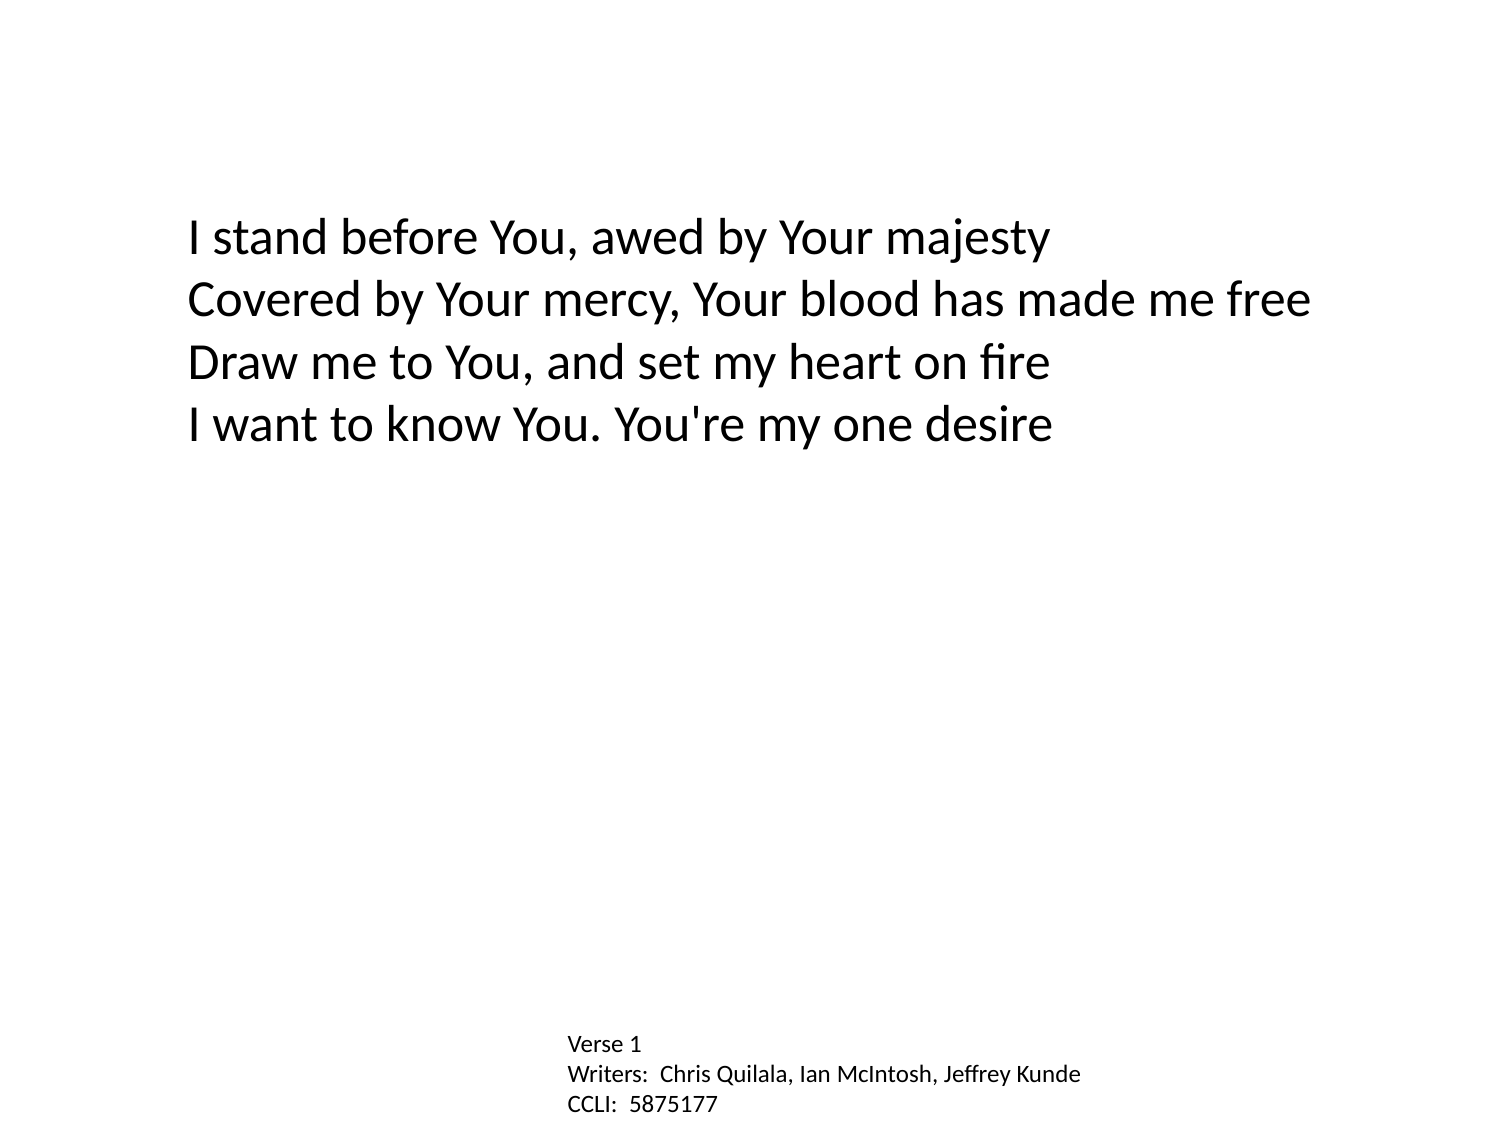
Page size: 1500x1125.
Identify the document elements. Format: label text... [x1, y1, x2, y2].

text_box I stand before You, awed by Your majesty Covered by Your mercy, Your blood has made me free Draw me to You, and set my heart on fire I want to know You. You're my one desire [172, 149, 1327, 523]
text_box Verse 1 Writers: Chris Quilala, Ian McIntosh, Jeffrey Kunde CCLI: 5875177 [552, 975, 1097, 1125]
